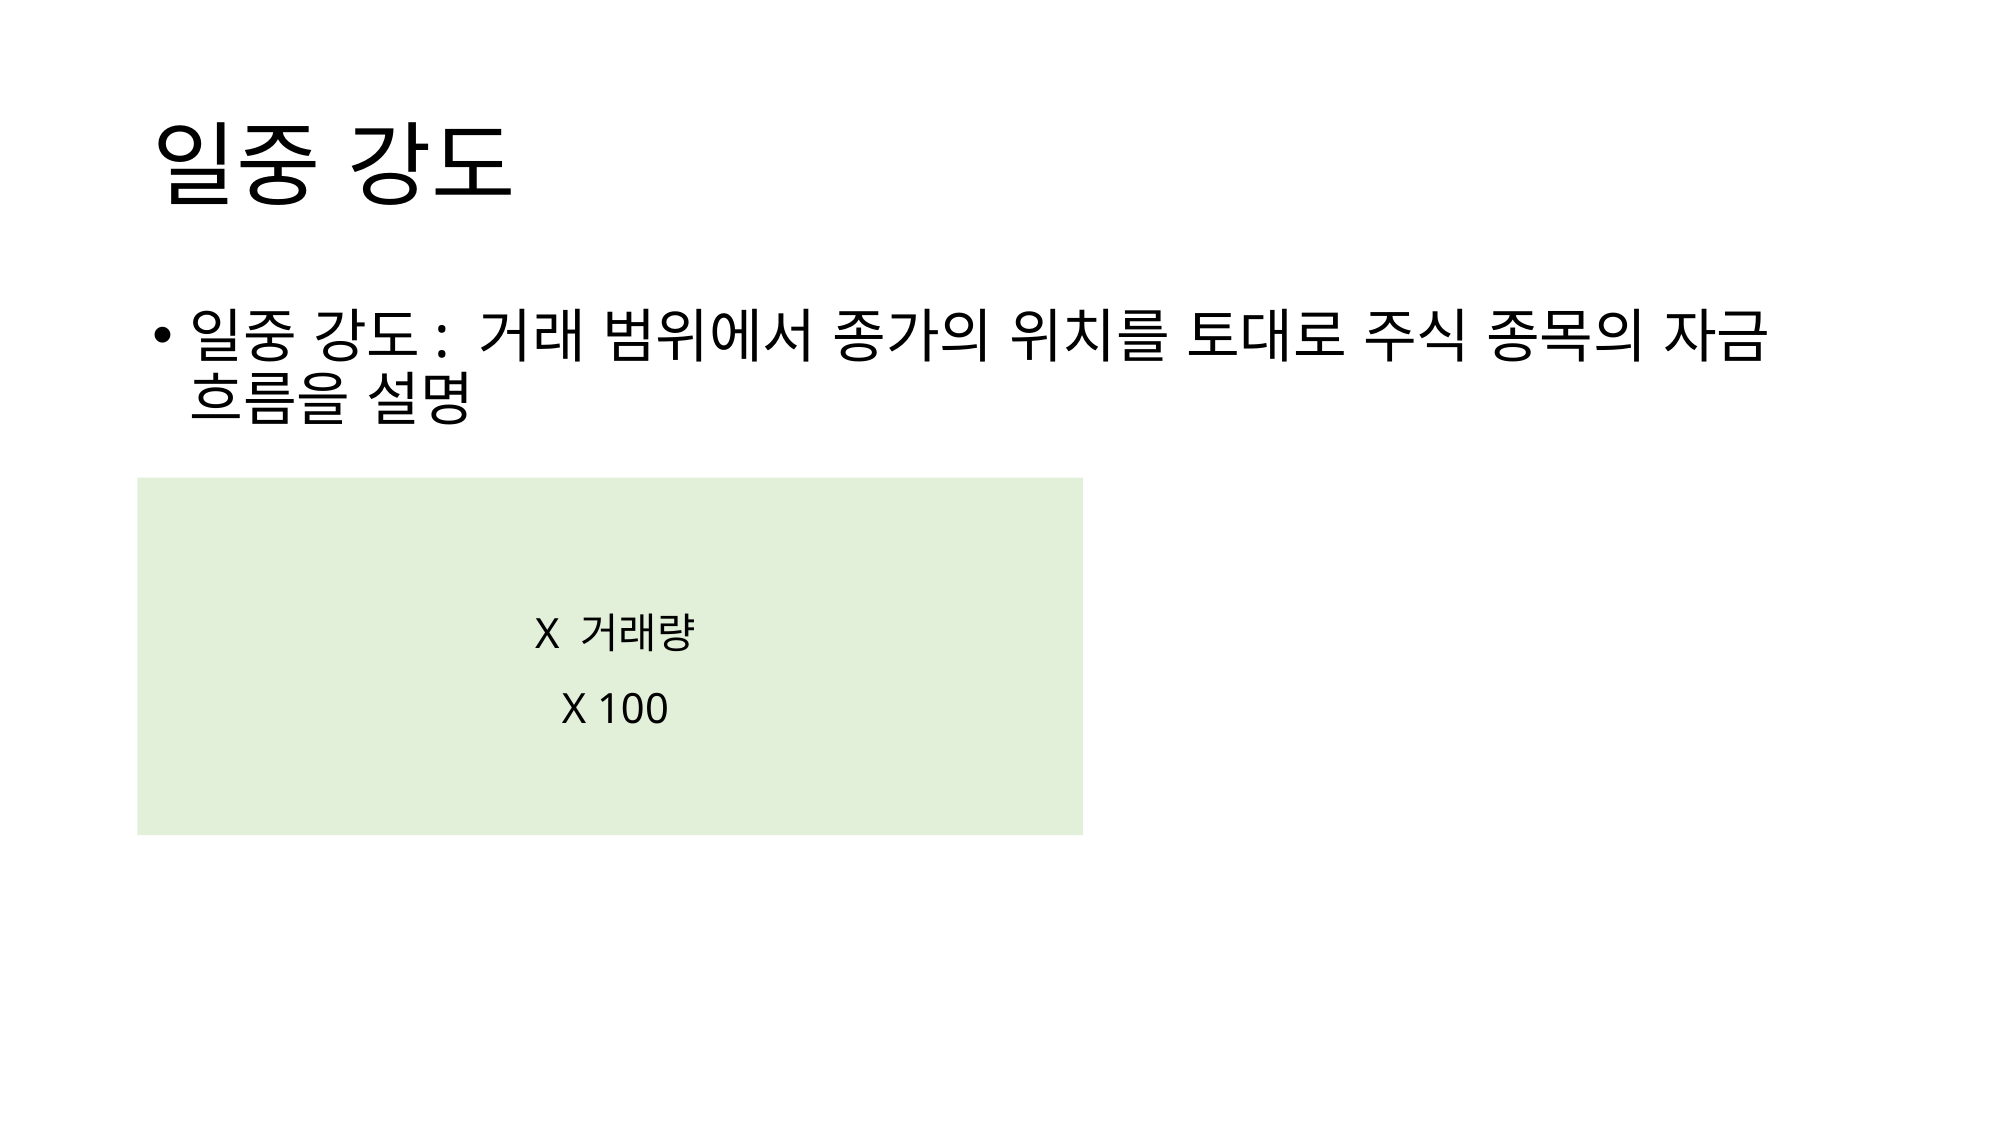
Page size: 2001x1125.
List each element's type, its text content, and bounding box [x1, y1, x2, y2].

list 일중 강도: 거래 범위에서 종가의 위치를 토대로 주식 종목의 자금 흐름을 설명 [137, 299, 1863, 1014]
title 일중 강도 [137, 59, 1863, 278]
